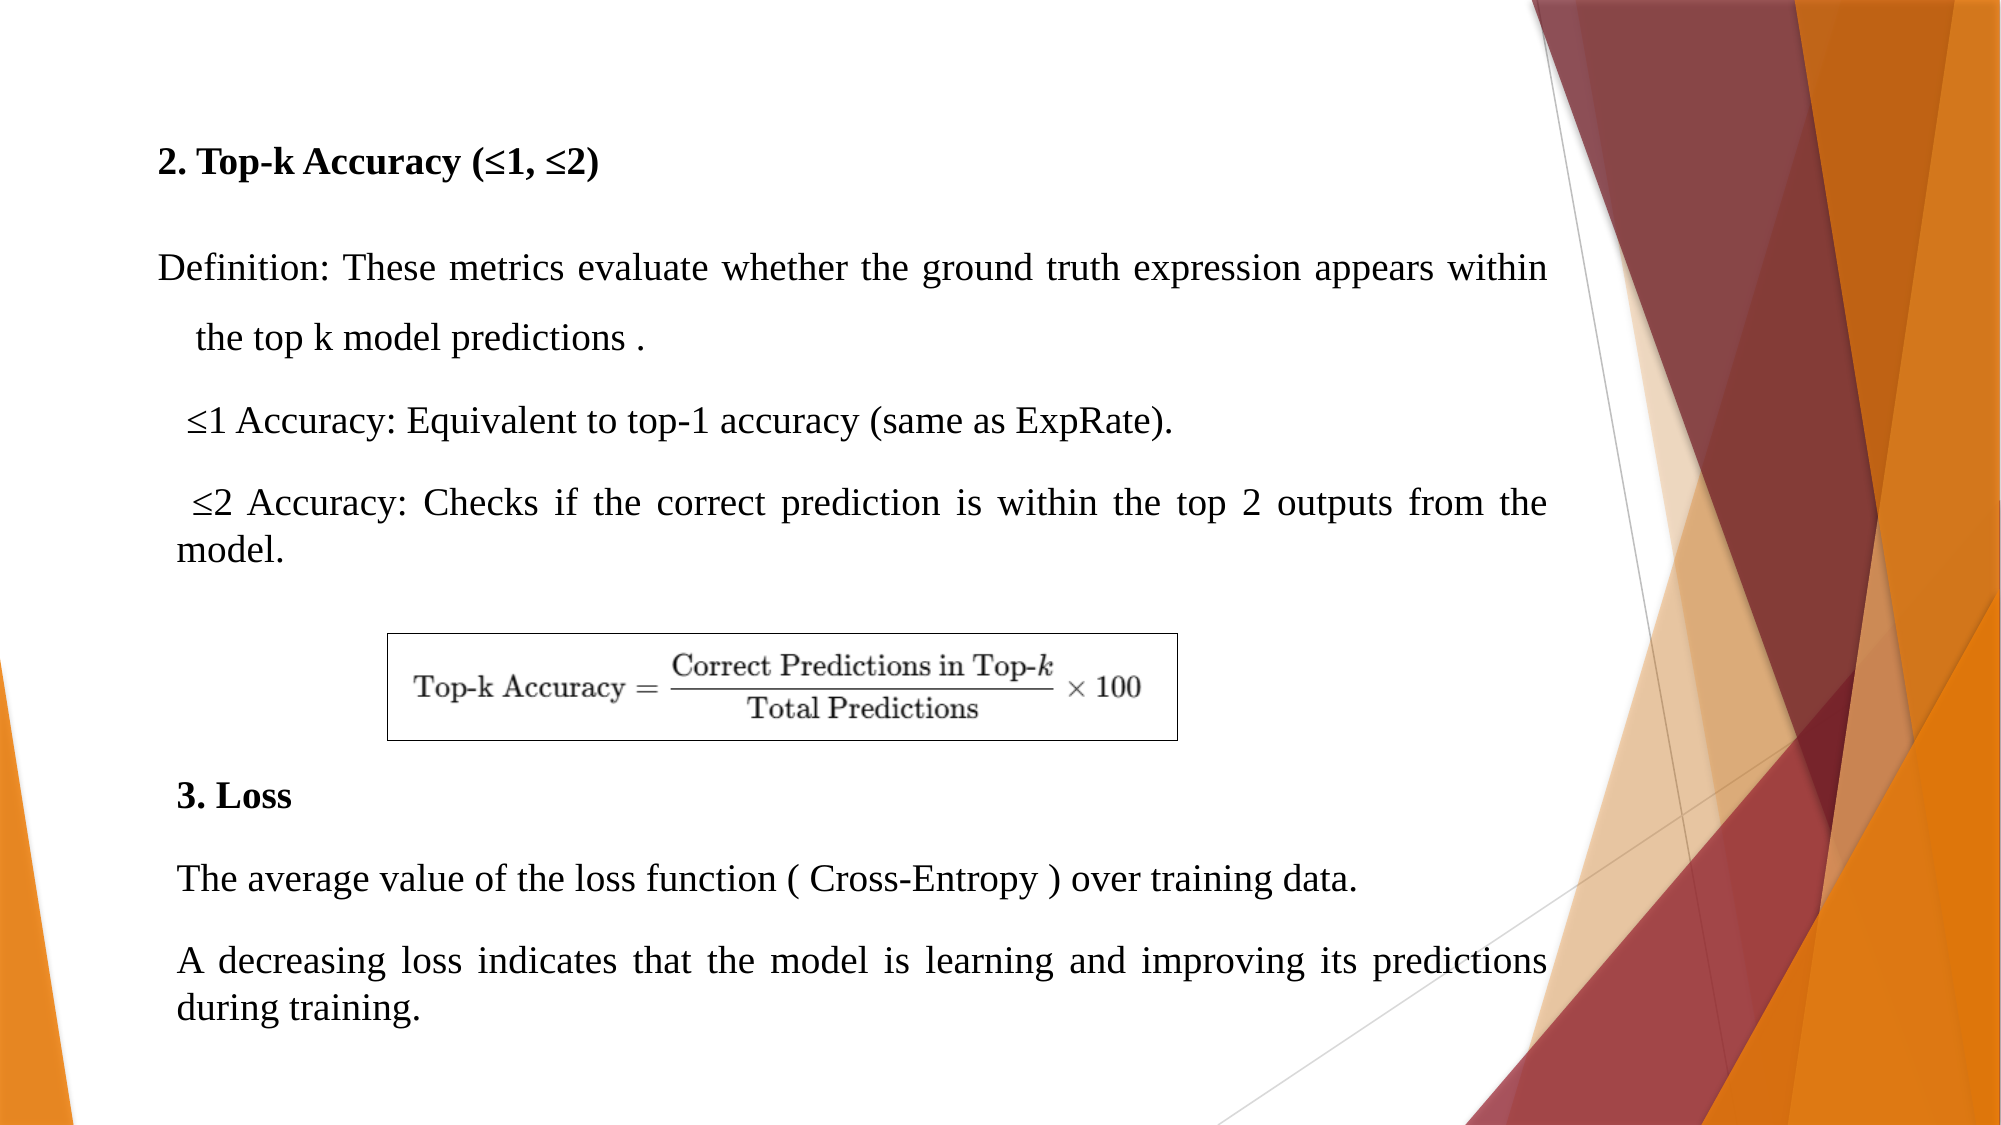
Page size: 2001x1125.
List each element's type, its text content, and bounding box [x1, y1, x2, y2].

picture [386, 633, 1178, 742]
list 2. Top-k Accuracy (≤1, ≤2) Definition: These metrics evaluate whether the ground truth expression appears within the top k model predictions . ≤1 Accuracy: Equivalent to top-1 accuracy (same as ExpRate). ≤2 Accuracy: Checks if the correct prediction is within the top 2 outputs from the model. 3. Loss The average value of the loss function ( Cross-Entropy ) over training data. A decreasing loss indicates that the model is learning and improving its predictions during training. [142, 104, 1566, 1043]
